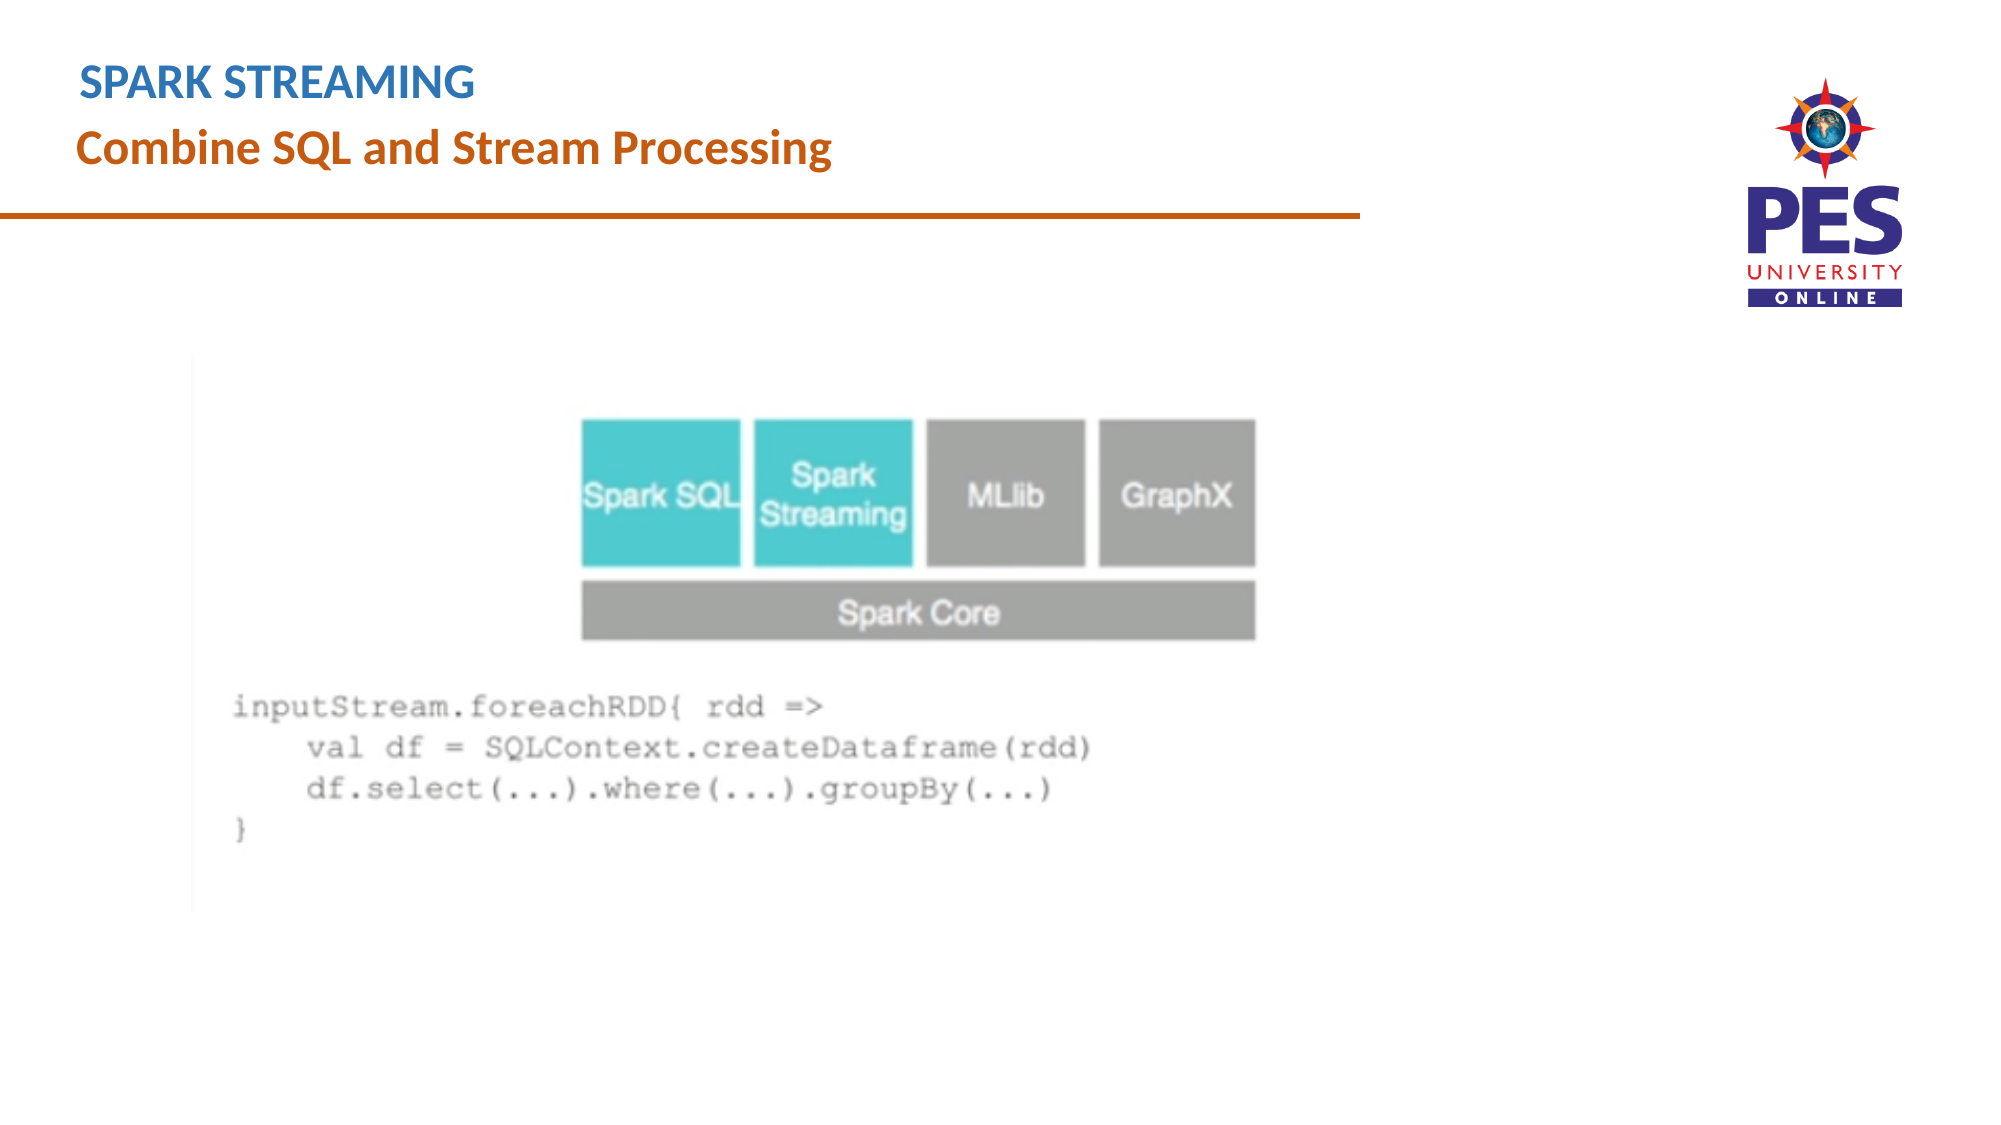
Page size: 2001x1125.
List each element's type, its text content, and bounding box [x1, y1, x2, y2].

text_box SPARK STREAMING [64, 41, 1295, 117]
picture [191, 353, 1383, 912]
text_box Combine SQL and Stream Processing [61, 106, 1587, 182]
picture [1748, 76, 1902, 307]
